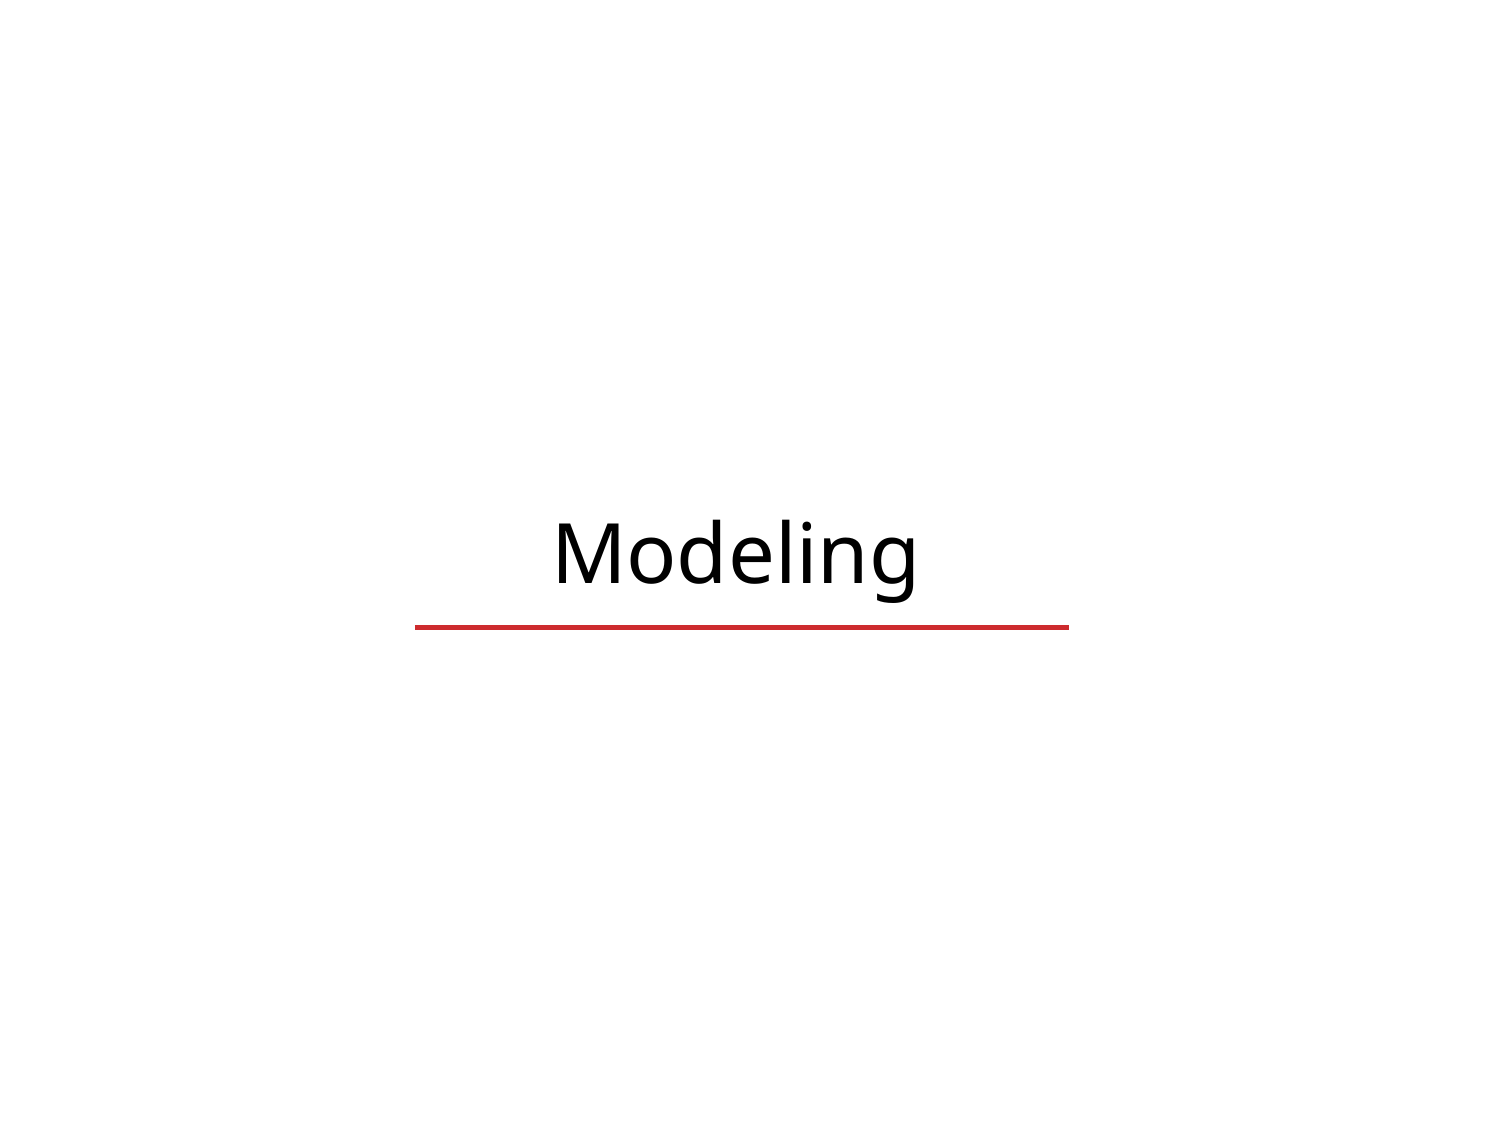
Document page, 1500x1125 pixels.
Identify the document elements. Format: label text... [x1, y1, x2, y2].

text_box Modeling [536, 492, 937, 608]
